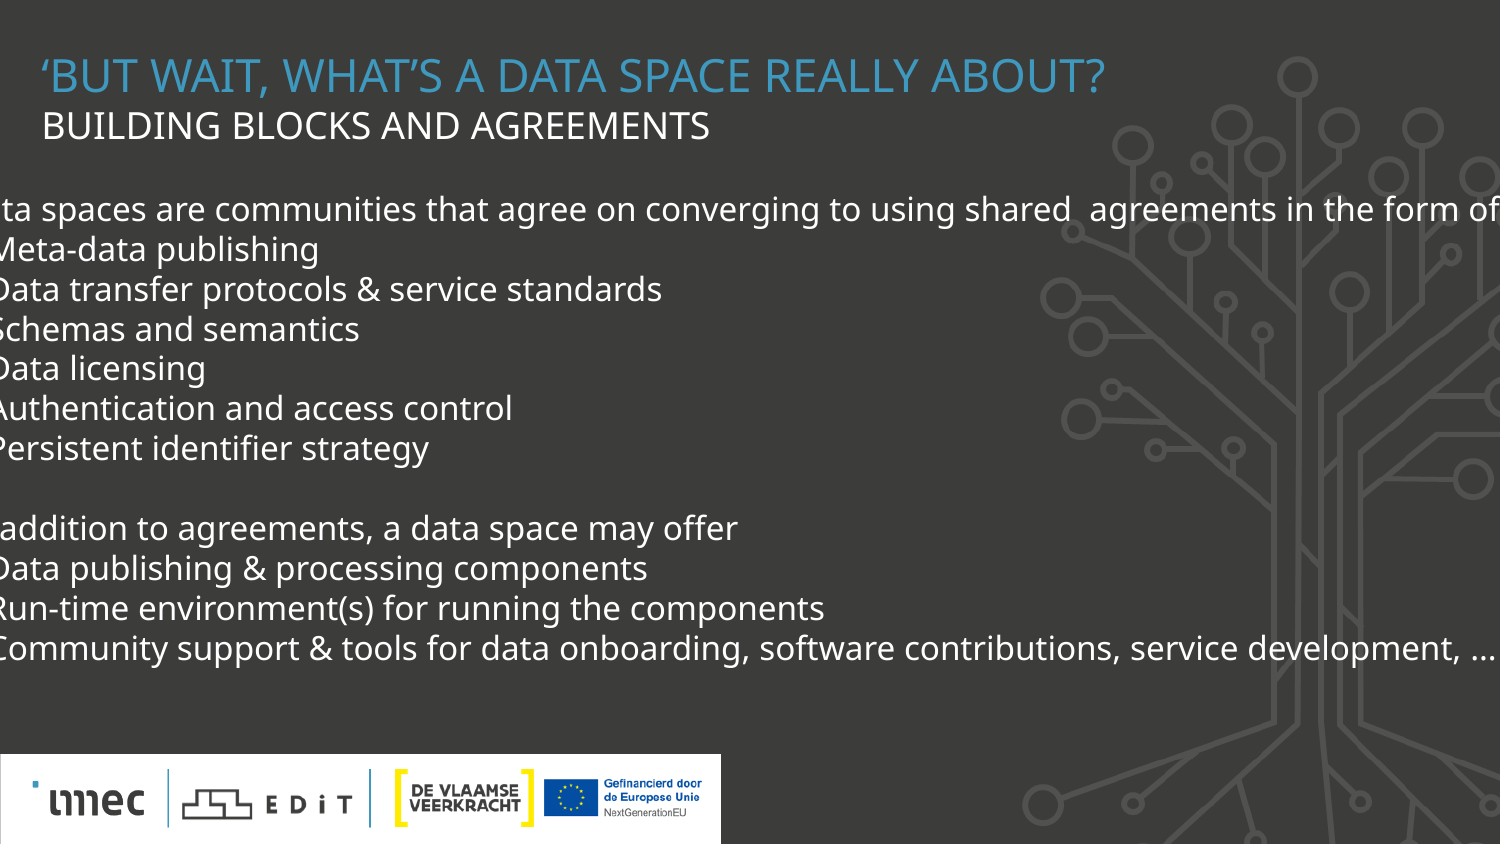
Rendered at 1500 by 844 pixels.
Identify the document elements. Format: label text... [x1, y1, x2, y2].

picture [1022, 56, 1500, 844]
list Building blocks and agreements [26, 94, 1017, 156]
title ‘But wait, what’s a data space really about? [26, 38, 1463, 94]
picture [0, 754, 721, 844]
text_box Data spaces are communities that agree on converging to using shared agreements in the form of Meta-data publishing Data transfer protocols & service standards Schemas and semantics Data licensing Authentication and access control Persistent identifier strategy In addition to agreements, a data space may offer Data publishing & processing components Run-time environment(s) for running the components Community support & tools for data onboarding, software contributions, service development, … [0, 180, 1017, 715]
